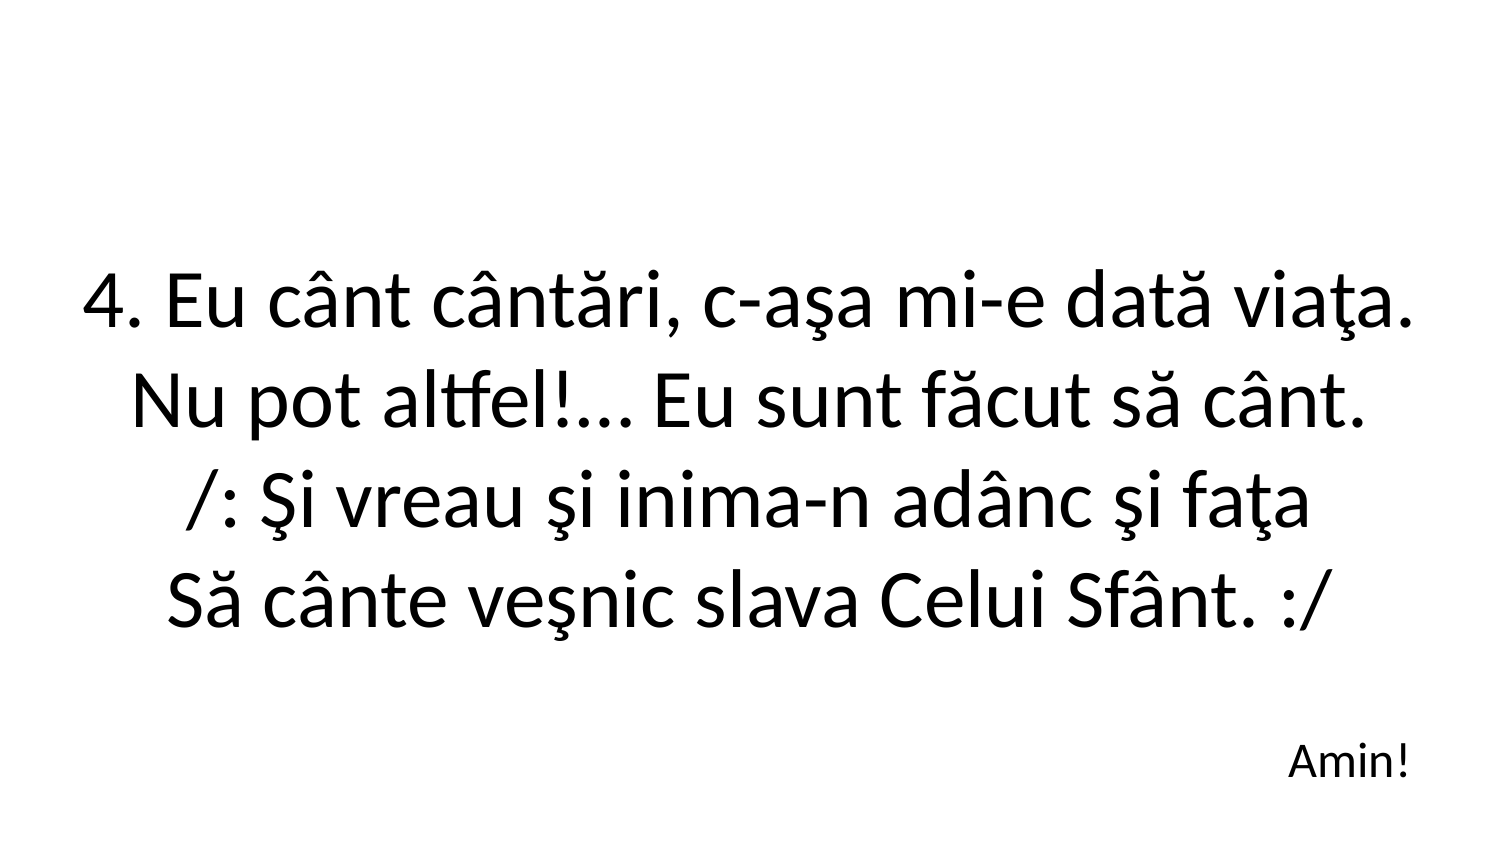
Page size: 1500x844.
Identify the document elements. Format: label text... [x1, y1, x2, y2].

text_box 4. Eu cânt cântări, c-aşa mi-e dată viaţa. Nu pot altfel!… Eu sunt făcut să cânt. /: Şi vreau şi inima-n adânc şi faţa Să cânte veşnic slava Celui Sfânt. :/ [67, 192, 1433, 652]
text_box Amin! [1273, 674, 1427, 795]
